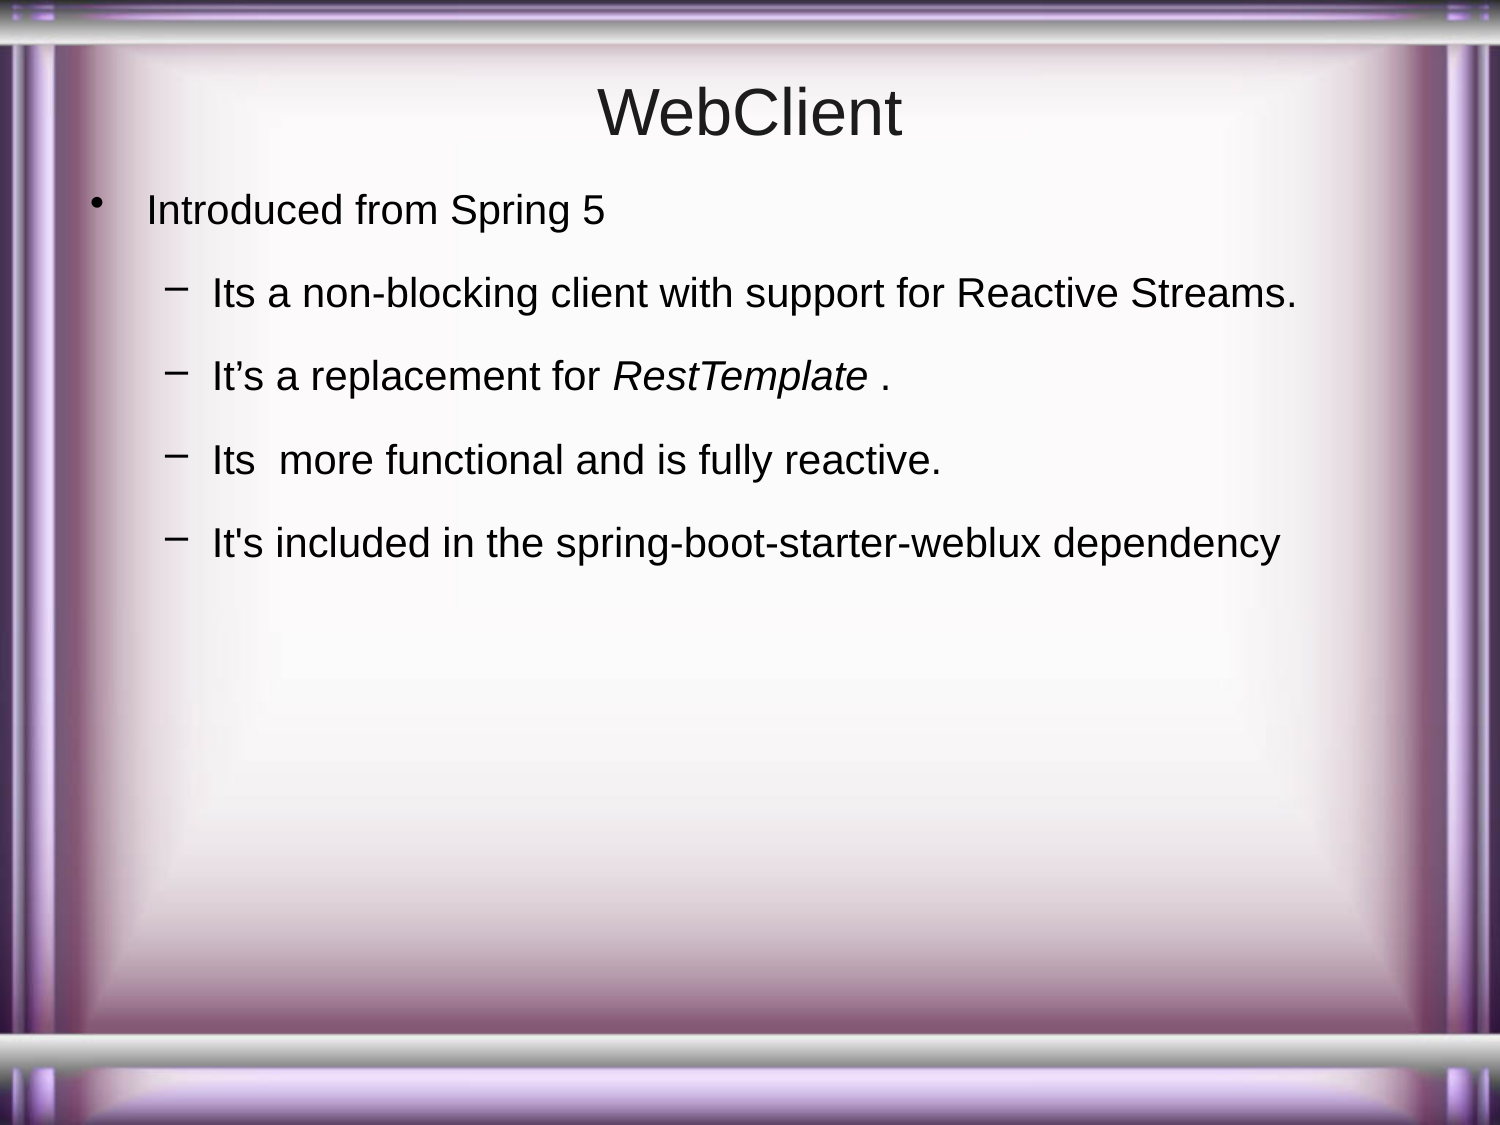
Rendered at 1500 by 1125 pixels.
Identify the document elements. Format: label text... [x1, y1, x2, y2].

title WebClient [75, 75, 1425, 143]
picture [0, 0, 1500, 1125]
list Introduced from Spring 5 Its a non-blocking client with support for Reactive Streams. It’s a replacement for RestTemplate . Its more functional and is fully reactive. It's included in the spring-boot-starter-weblux dependency [75, 174, 1425, 1005]
